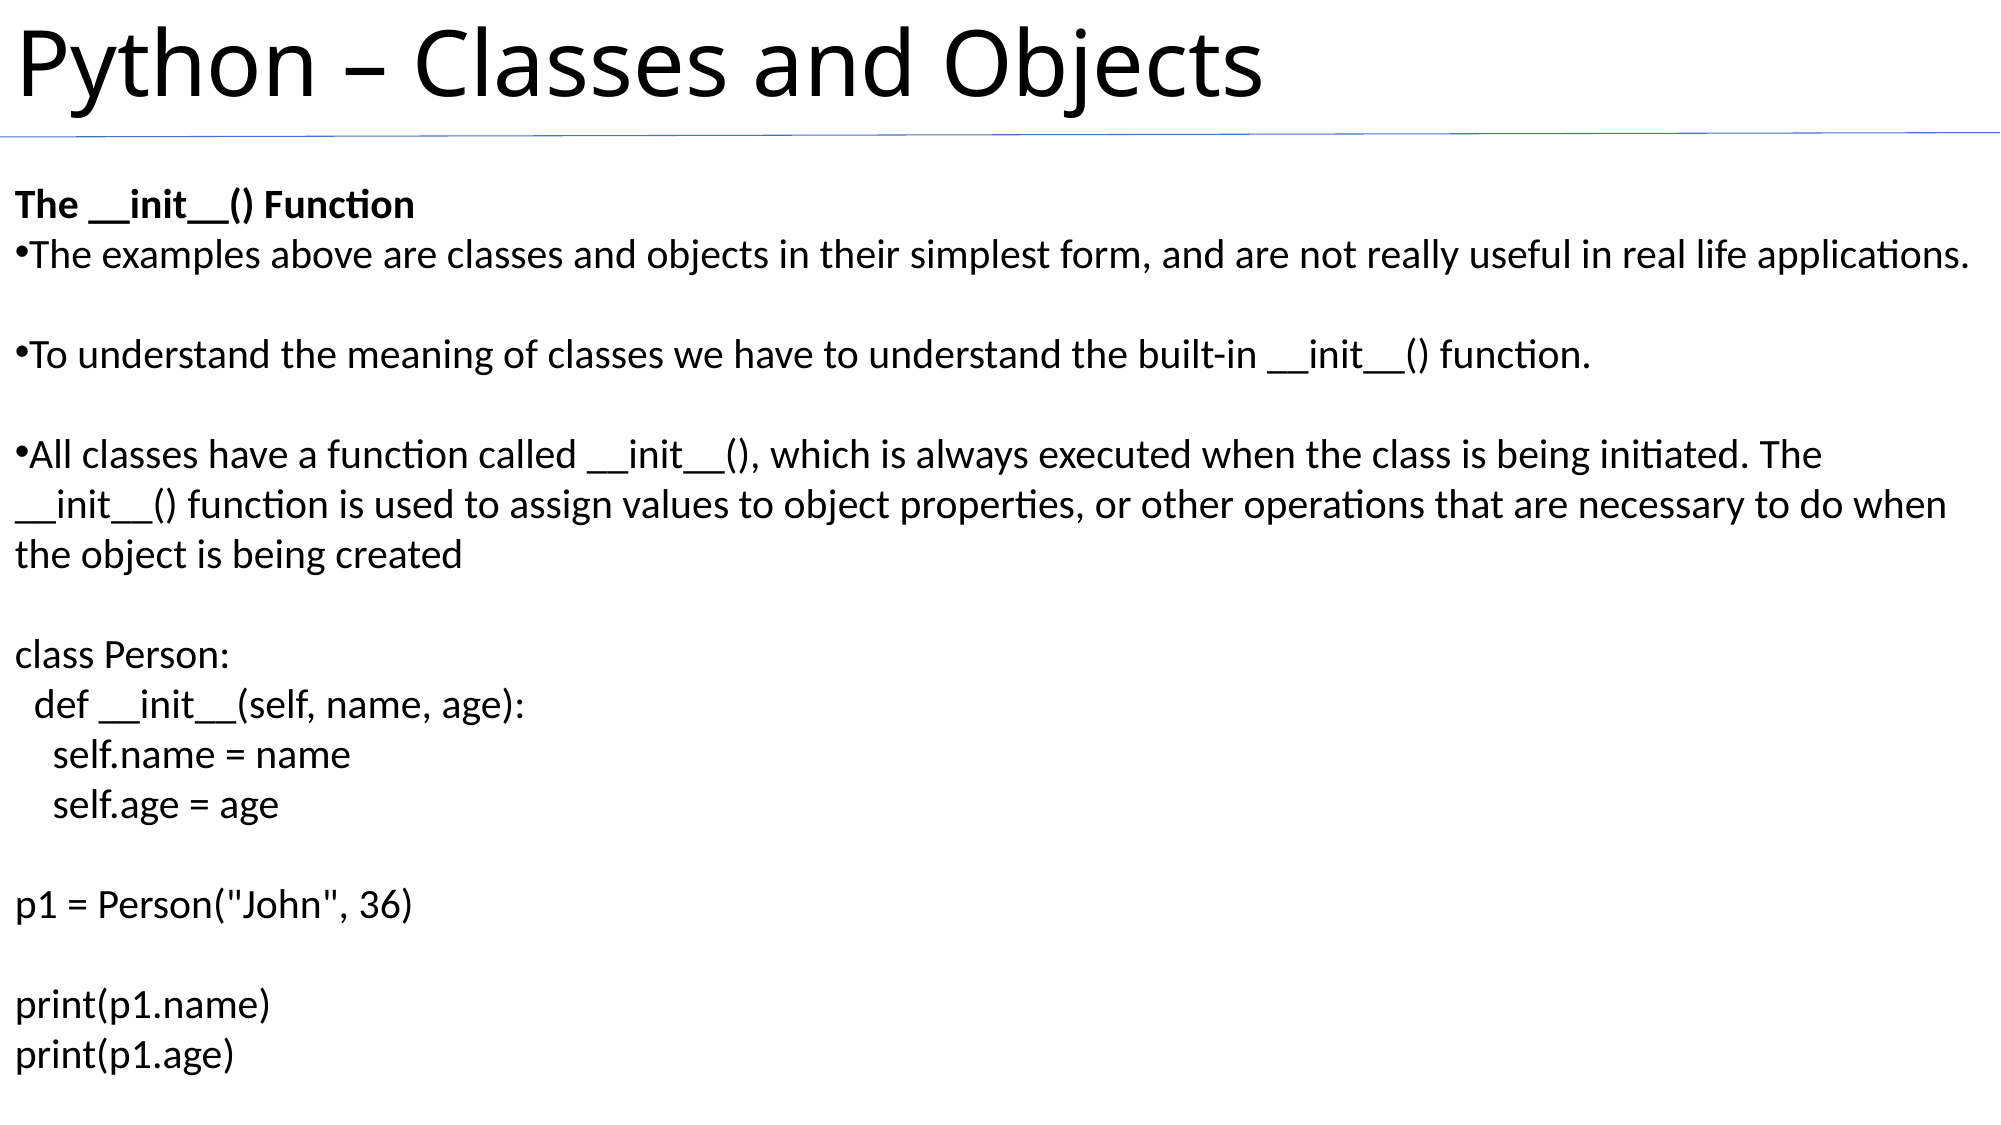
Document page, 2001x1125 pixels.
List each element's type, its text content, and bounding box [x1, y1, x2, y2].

text_box The __init__() Function The examples above are classes and objects in their simplest form, and are not really useful in real life applications. To understand the meaning of classes we have to understand the built-in __init__() function. All classes have a function called __init__(), which is always executed when the class is being initiated. The __init__() function is used to assign values to object properties, or other operations that are necessary to do when the object is being created class Person: def __init__(self, name, age): self.name = name self.age = age p1 = Person("John", 36) print(p1.name) print(p1.age) [0, 168, 2000, 1085]
title Python – Classes and Objects [0, 0, 2000, 132]
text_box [0, 132, 2000, 137]
